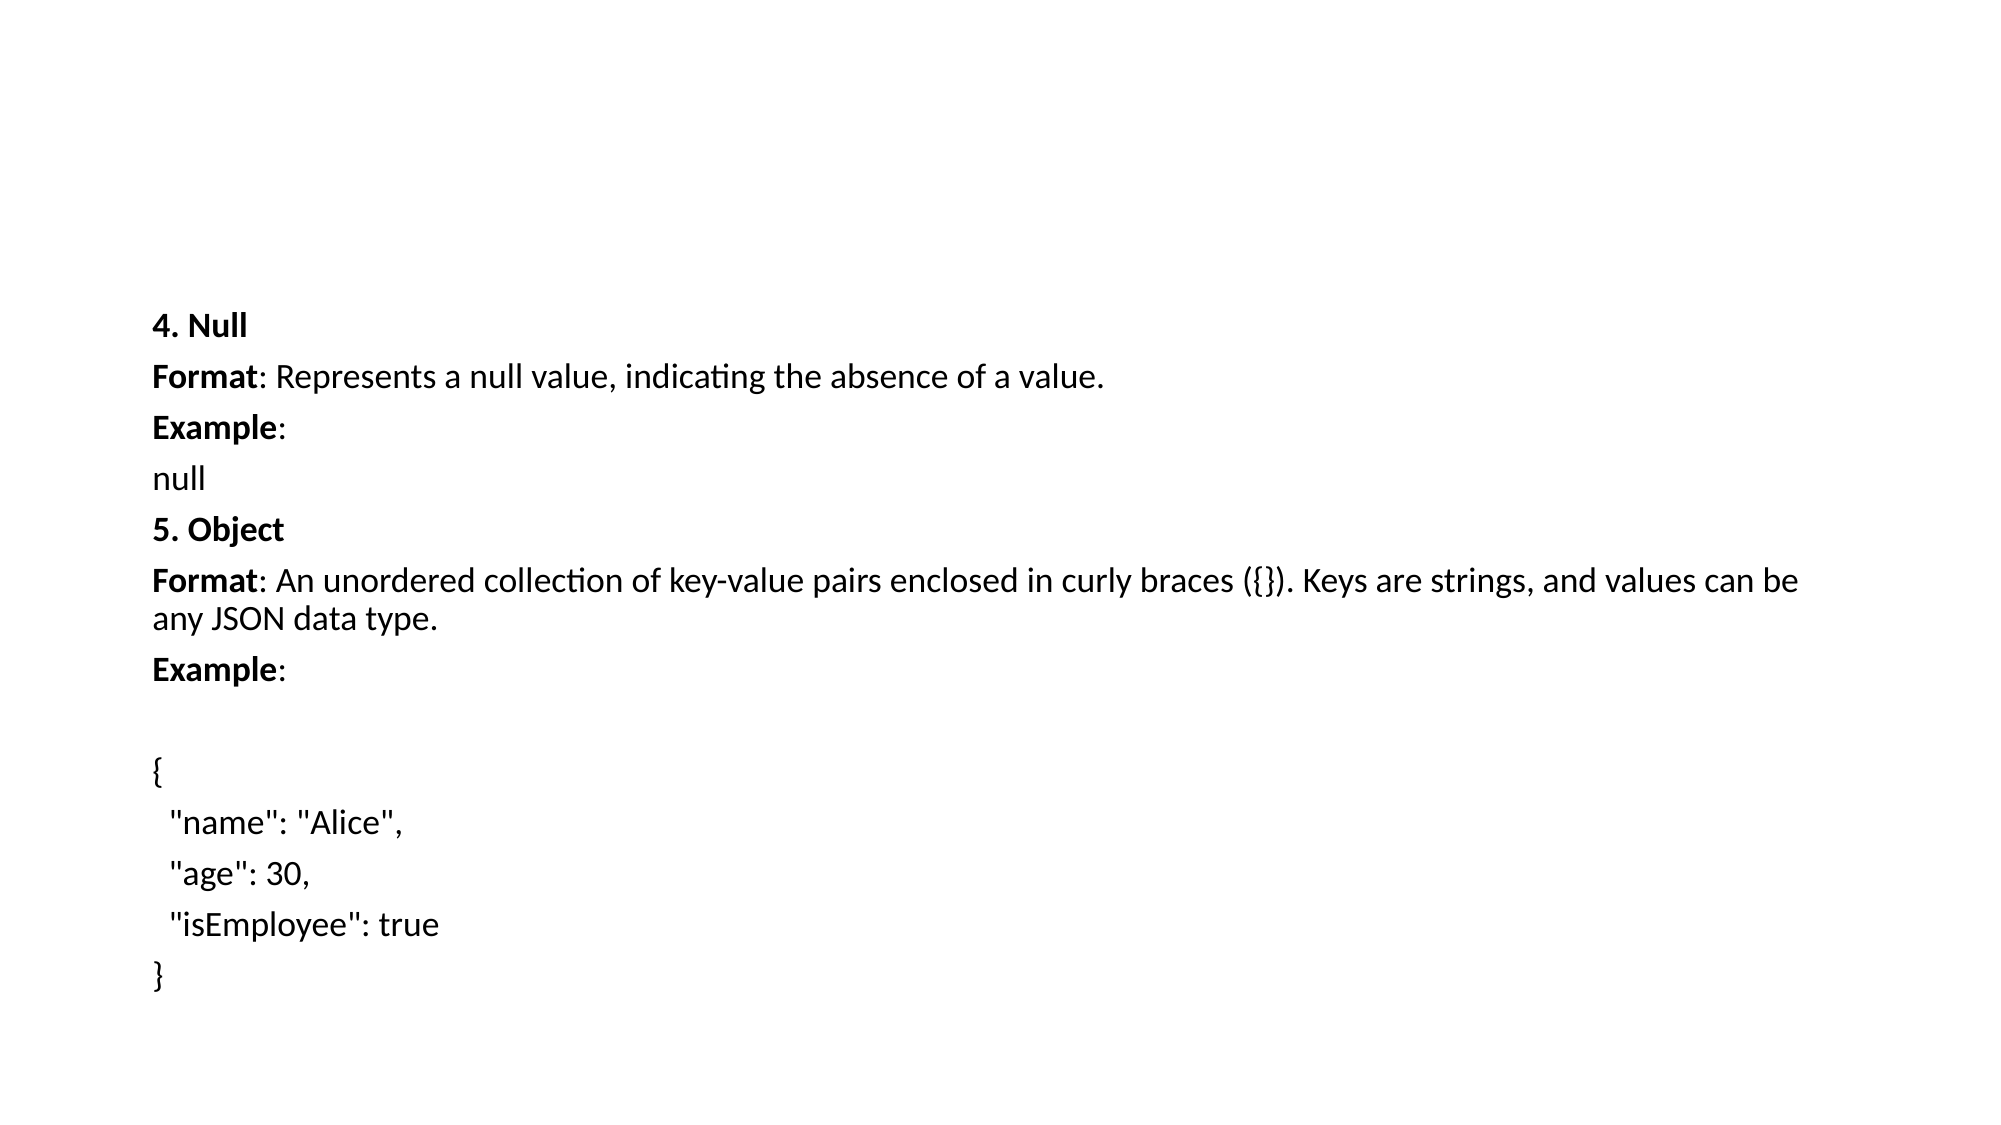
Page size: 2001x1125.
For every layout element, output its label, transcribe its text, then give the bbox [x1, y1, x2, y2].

list 4. Null Format: Represents a null value, indicating the absence of a value. Example: null 5. Object Format: An unordered collection of key-value pairs enclosed in curly braces ({}). Keys are strings, and values can be any JSON data type. Example: { "name": "Alice", "age": 30, "isEmployee": true } [137, 299, 1863, 1014]
